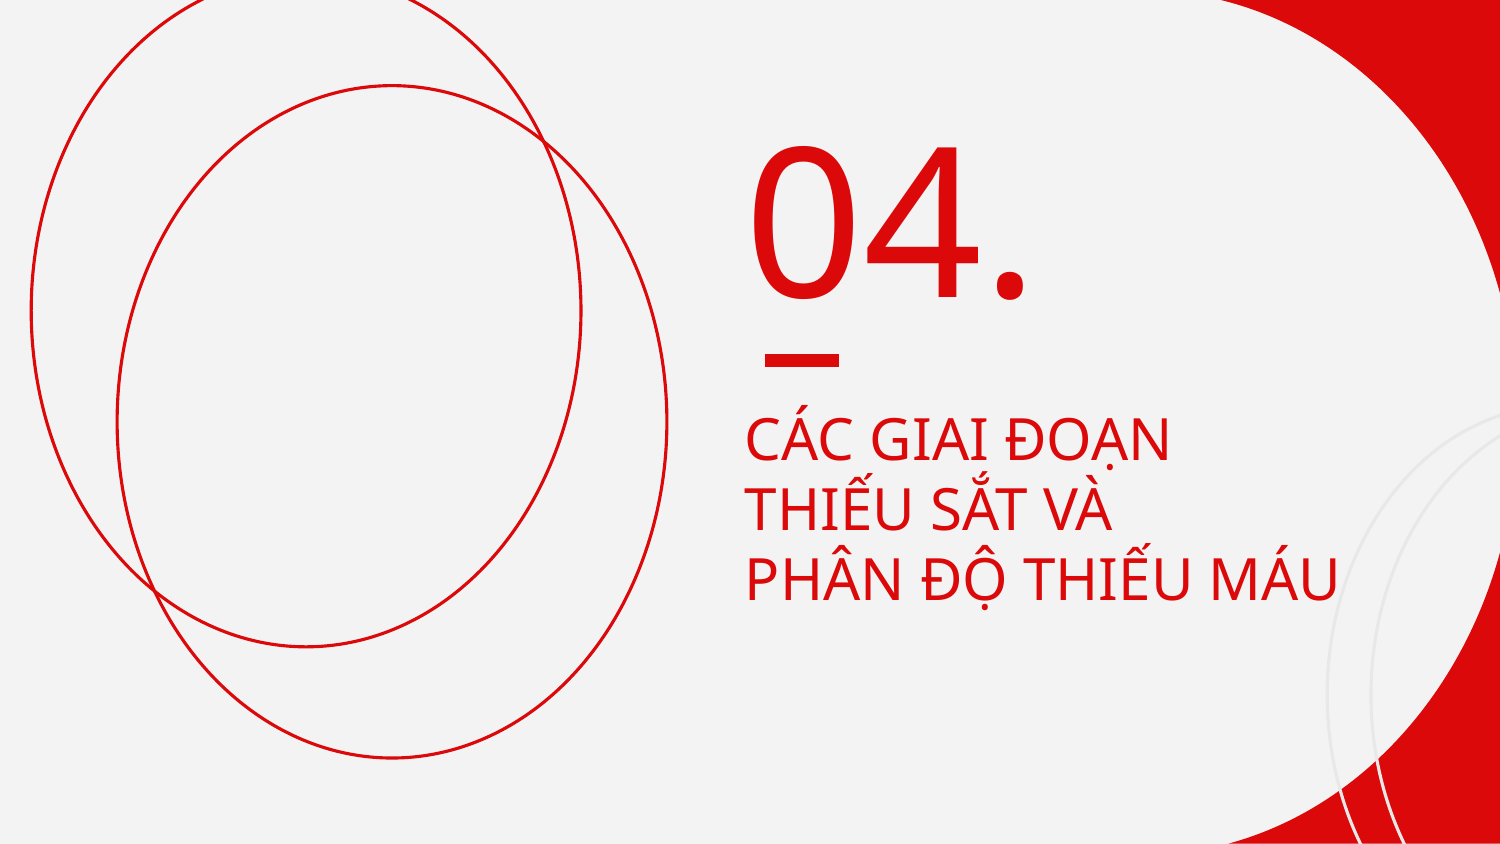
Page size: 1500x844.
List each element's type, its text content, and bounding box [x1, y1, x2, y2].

title 04. [730, 133, 1240, 355]
text_box [1228, 790, 1360, 844]
title CÁC GIAI ĐOẠN THIẾU SẮT VÀ PHÂN ĐỘ THIẾU MÁU [730, 411, 1500, 603]
text_box [31, 0, 543, 591]
text_box [1327, 603, 1500, 844]
text_box [117, 85, 667, 759]
text_box [1220, 0, 1500, 294]
